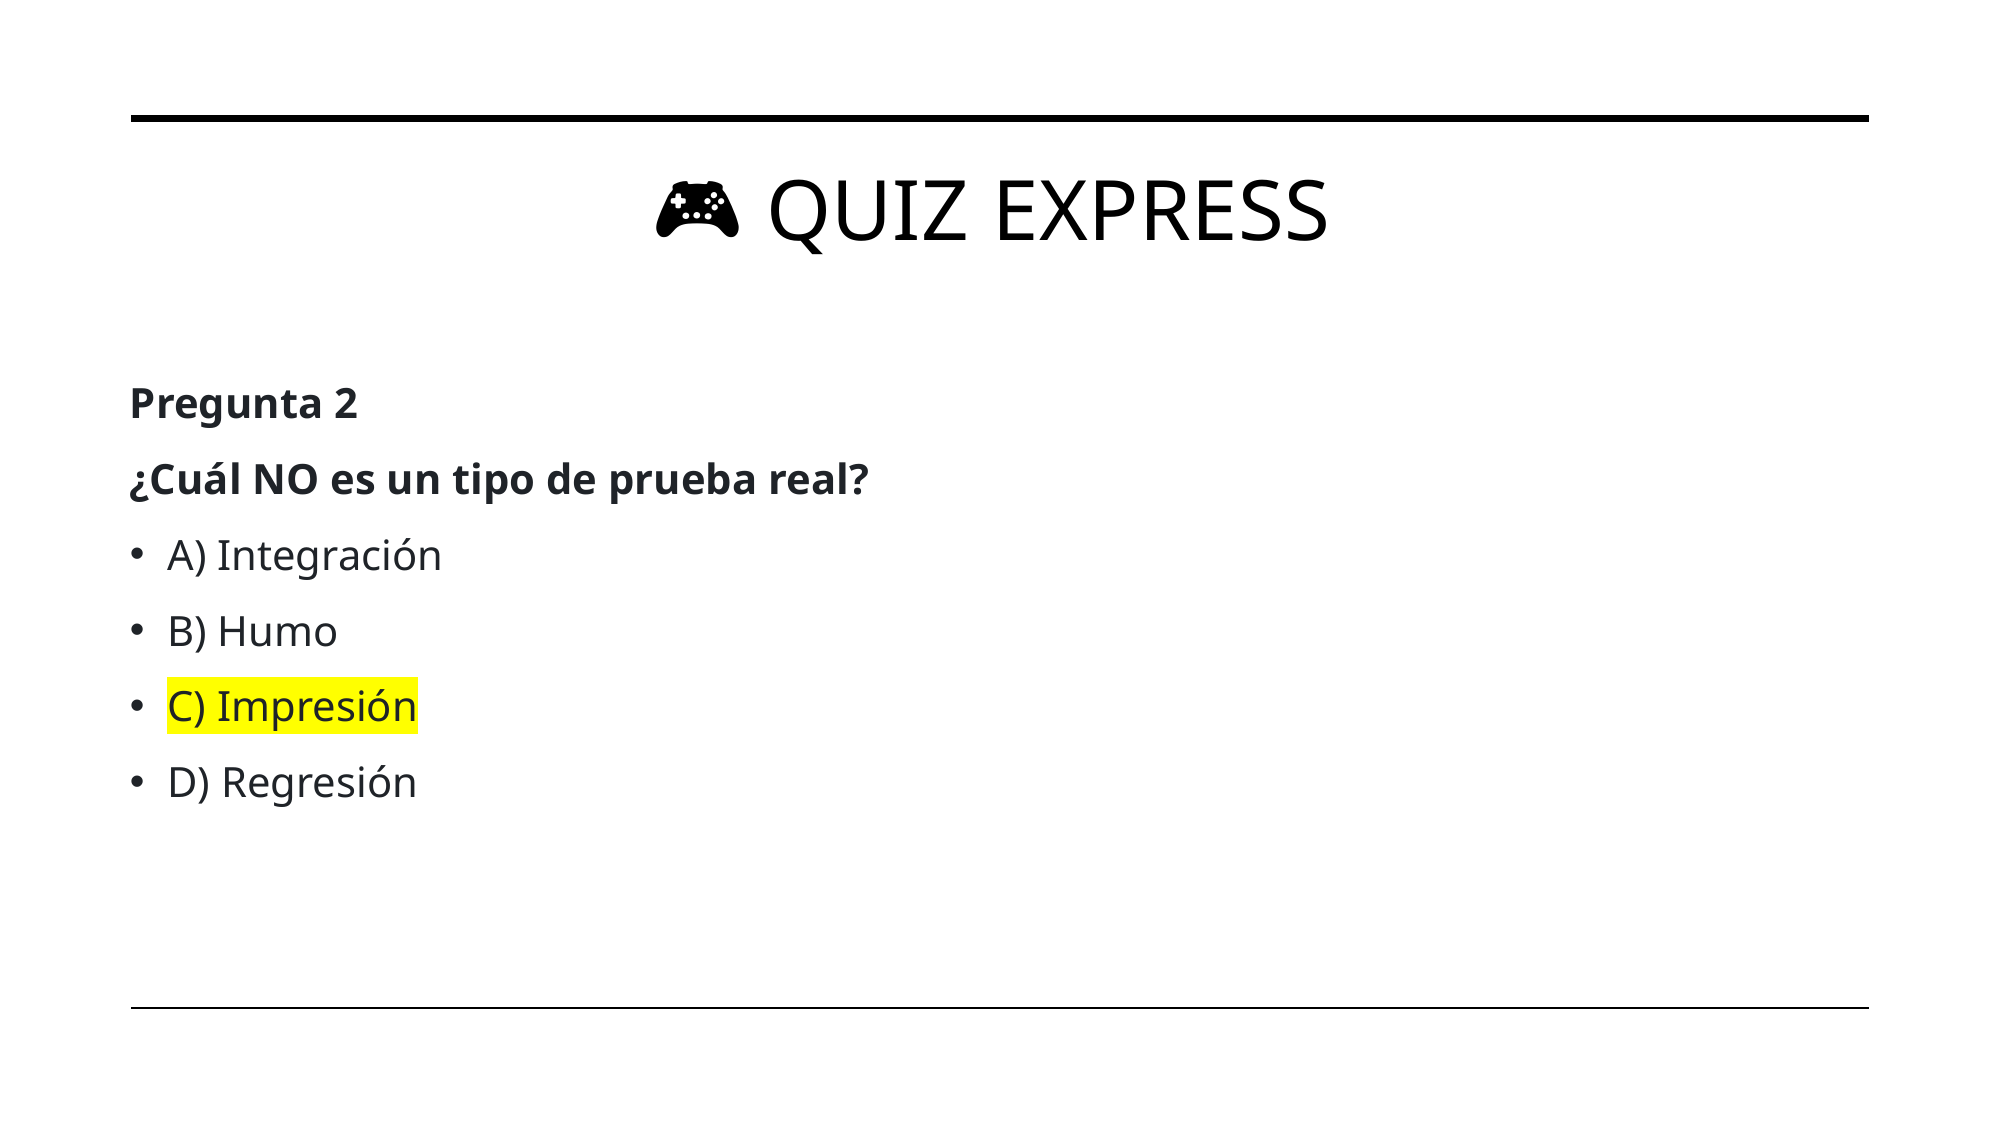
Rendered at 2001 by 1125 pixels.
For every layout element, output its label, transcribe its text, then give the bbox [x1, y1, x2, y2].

title 🎮 Quiz Express [114, 149, 1869, 364]
list Pregunta 2 ¿Cuál NO es un tipo de prueba real? A) Integración B) Humo C) Impresión D) Regresión [114, 364, 1869, 978]
